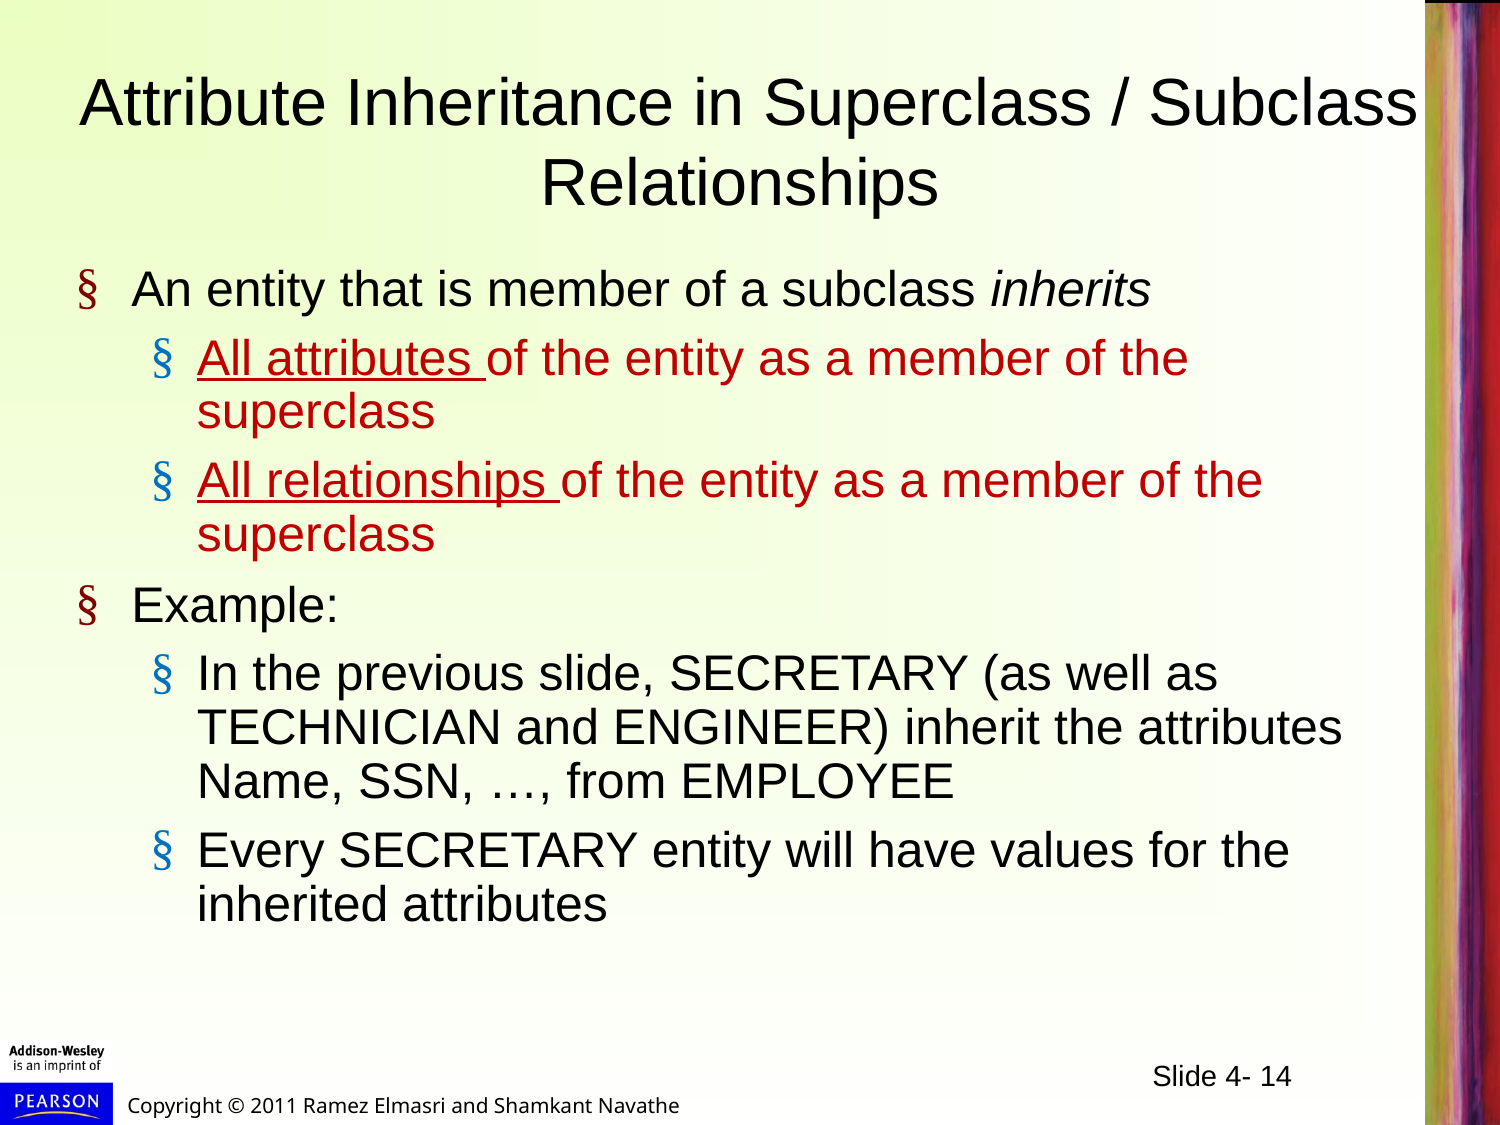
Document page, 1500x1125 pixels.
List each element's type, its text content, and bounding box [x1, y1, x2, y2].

picture [0, 0, 1500, 1125]
title Attribute Inheritance in Superclass / Subclass Relationships [74, 44, 1425, 233]
list An entity that is member of a subclass inherits All attributes of the entity as a member of the superclass All relationships of the entity as a member of the superclass Example: In the previous slide, SECRETARY (as well as TECHNICIAN and ENGINEER) inherit the attributes Name, SSN, …, from EMPLOYEE Every SECRETARY entity will have values for the inherited attributes [74, 263, 1425, 1006]
slide_number Slide 4- 14 [1137, 1050, 1450, 1125]
